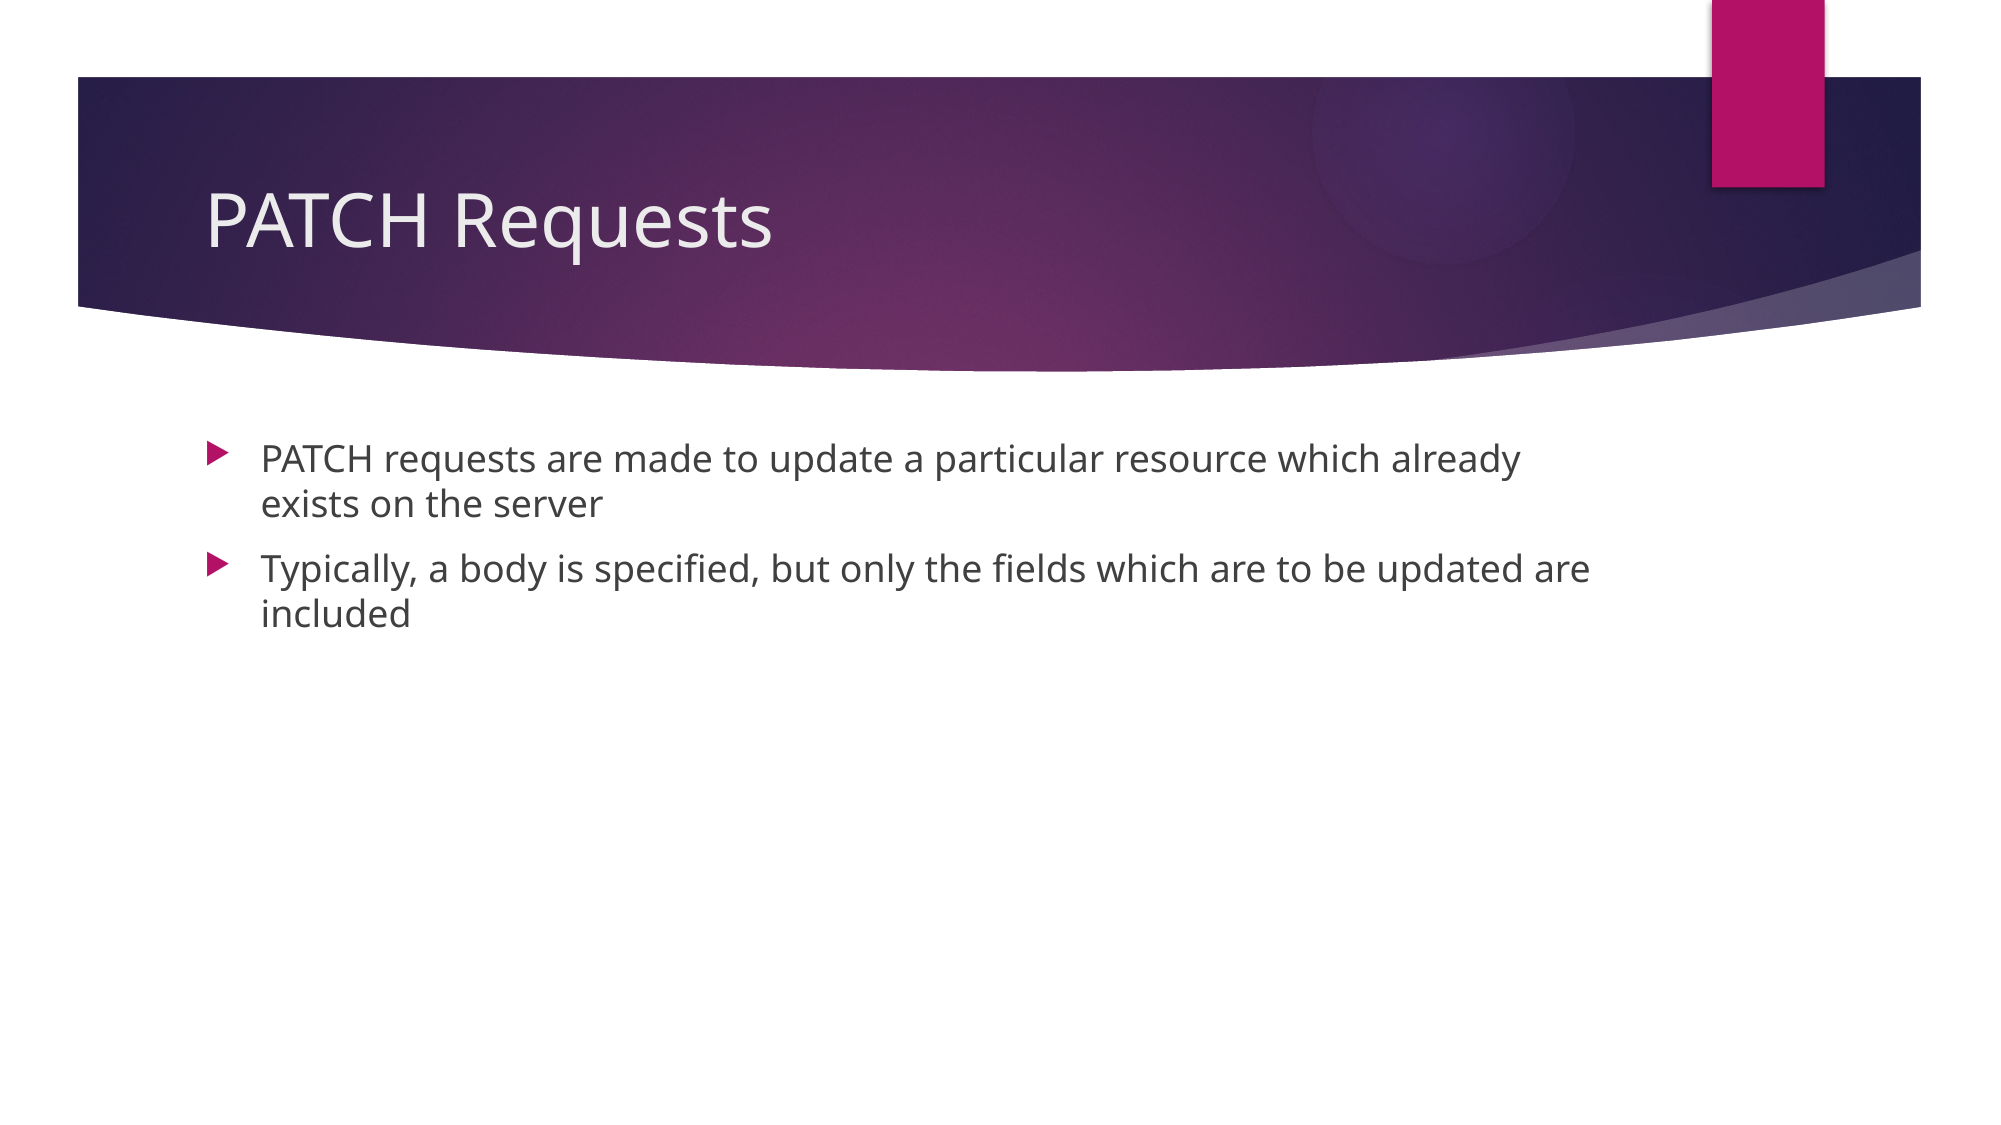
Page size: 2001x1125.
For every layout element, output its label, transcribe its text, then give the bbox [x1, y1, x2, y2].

title PATCH Requests [189, 159, 1627, 276]
list PATCH requests are made to update a particular resource which already exists on the server Typically, a body is specified, but only the fields which are to be updated are included [189, 427, 1638, 988]
